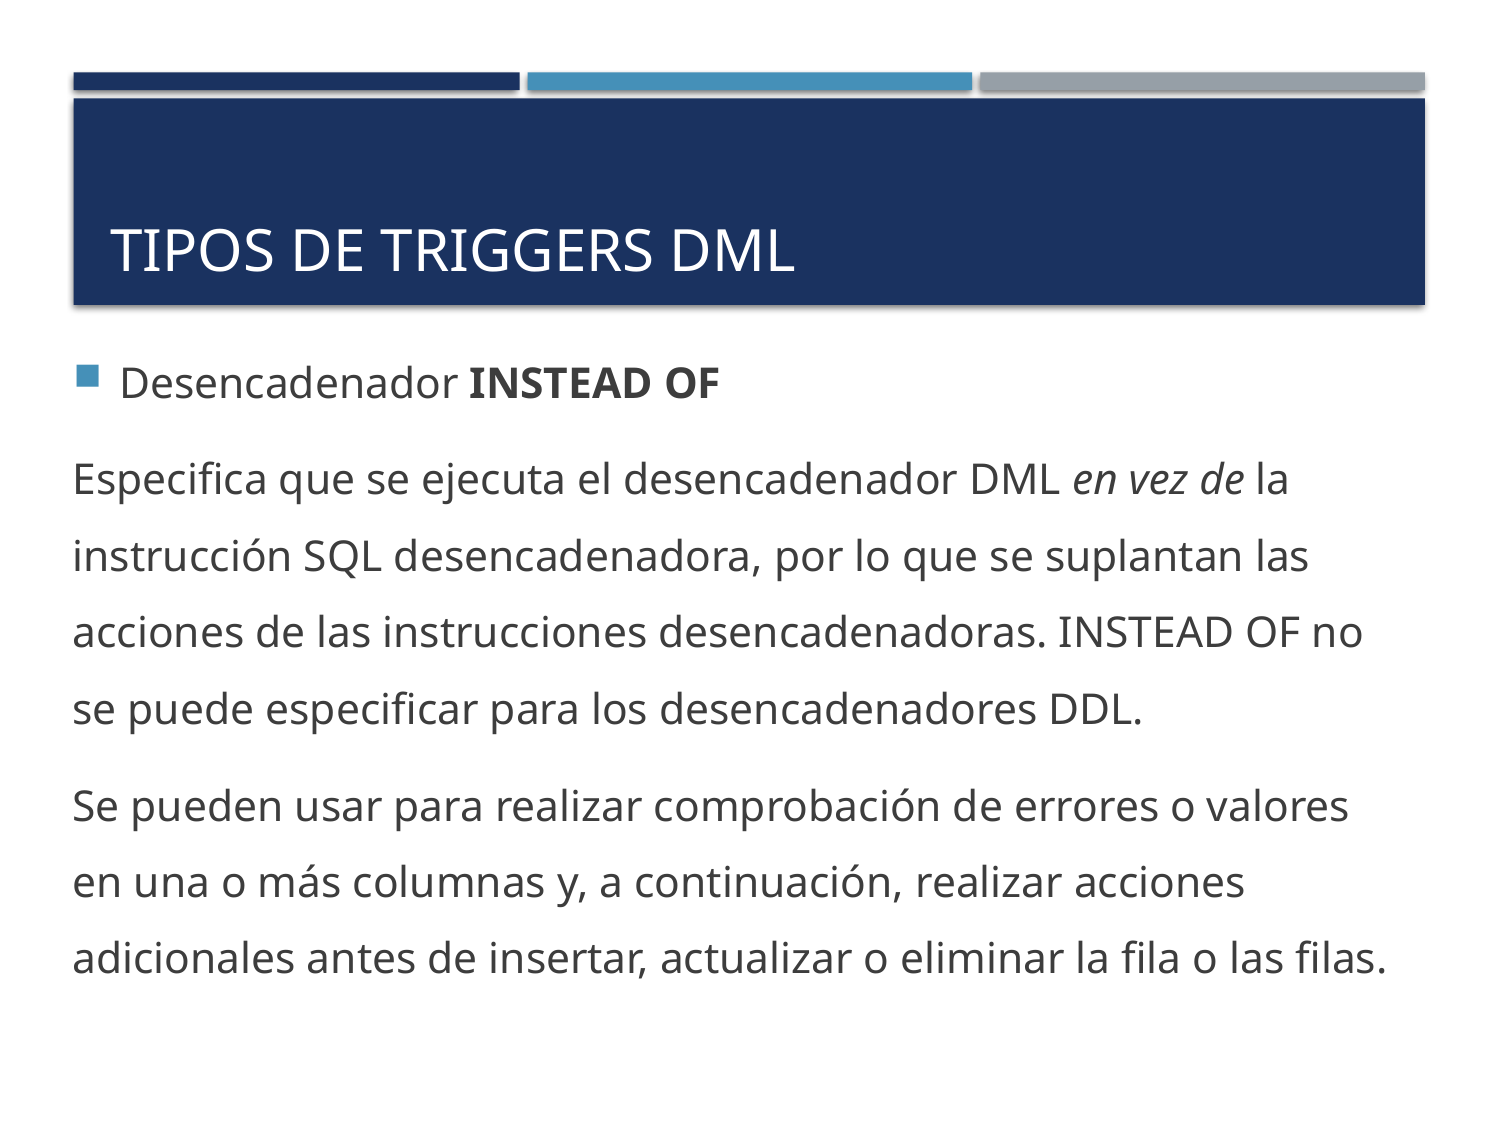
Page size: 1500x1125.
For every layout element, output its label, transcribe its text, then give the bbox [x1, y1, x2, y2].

title Tipos de Triggers DML [95, 112, 1406, 291]
list Desencadenador INSTEAD OF Especifica que se ejecuta el desencadenador DML en vez de la instrucción SQL desencadenadora, por lo que se suplantan las acciones de las instrucciones desencadenadoras. INSTEAD OF no se puede especificar para los desencadenadores DDL. Se pueden usar para realizar comprobación de errores o valores en una o más columnas y, a continuación, realizar acciones adicionales antes de insertar, actualizar o eliminar la fila o las filas. [57, 322, 1406, 1098]
